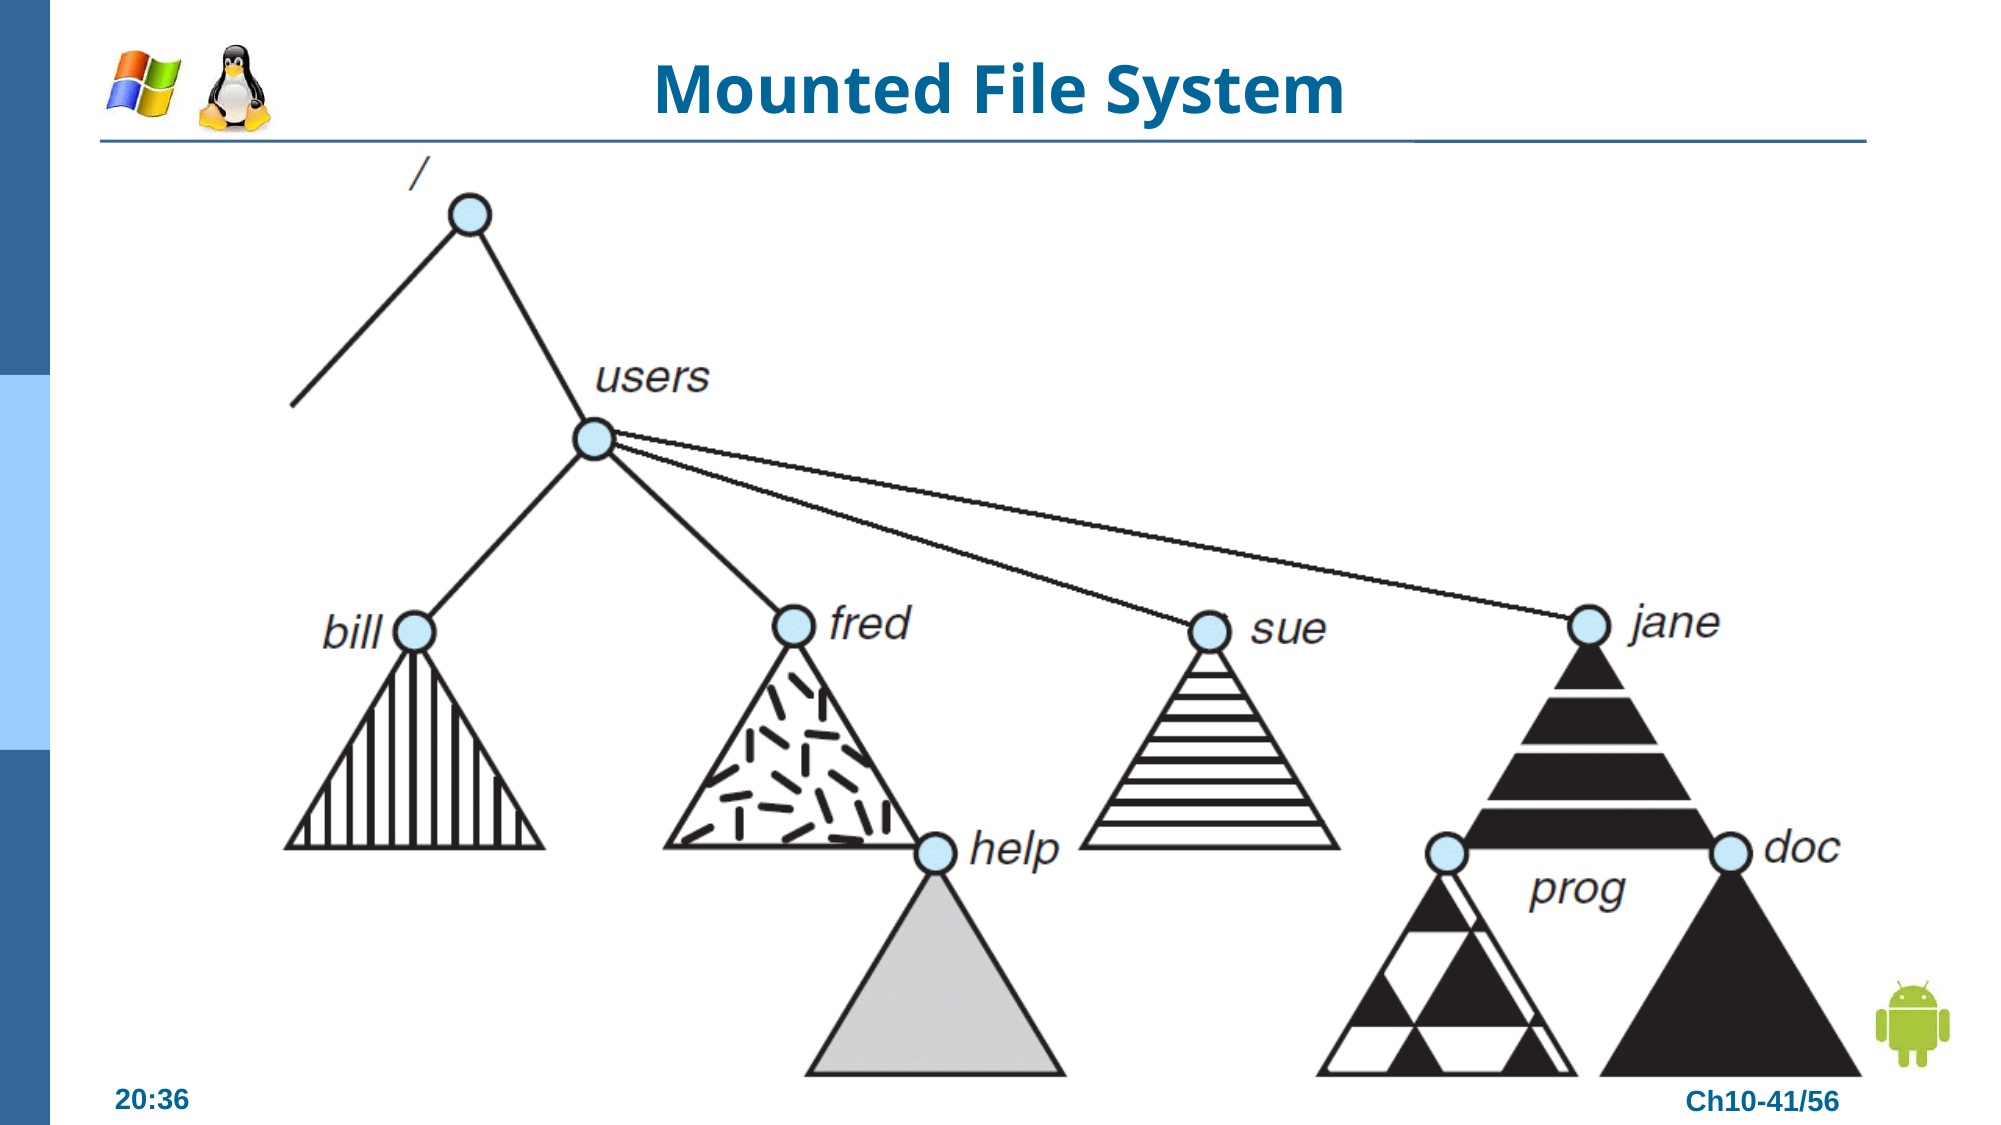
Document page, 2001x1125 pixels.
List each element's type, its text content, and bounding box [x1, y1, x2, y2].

picture [99, 36, 285, 137]
picture [274, 147, 1959, 1086]
title Mounted File System [324, 40, 1675, 135]
